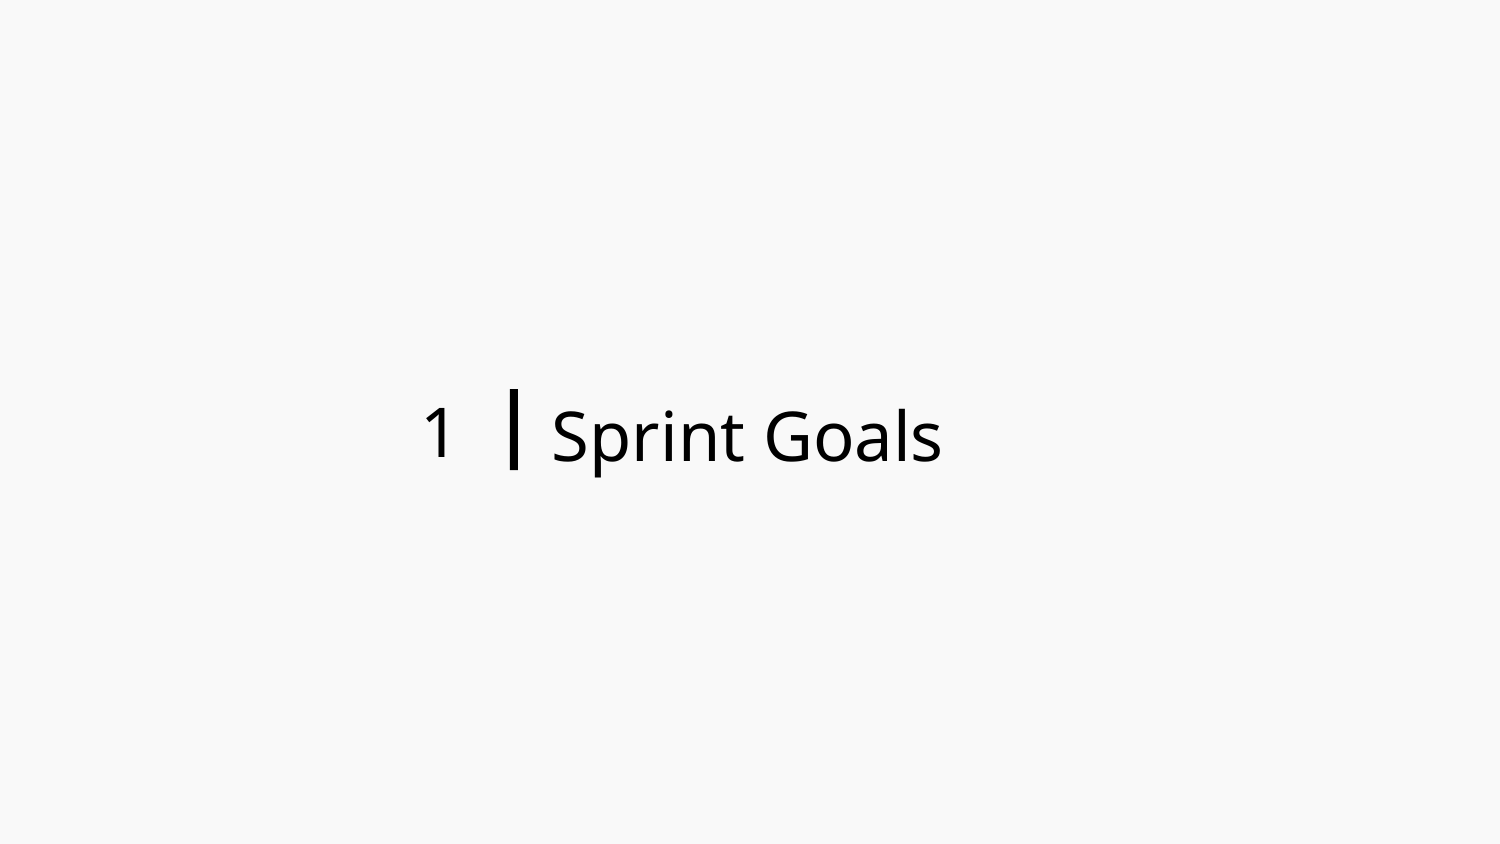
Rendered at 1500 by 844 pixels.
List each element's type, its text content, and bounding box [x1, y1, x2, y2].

text_box 1 [414, 385, 490, 474]
text_box Sprint Goals [490, 389, 1075, 478]
text_box [509, 389, 518, 471]
